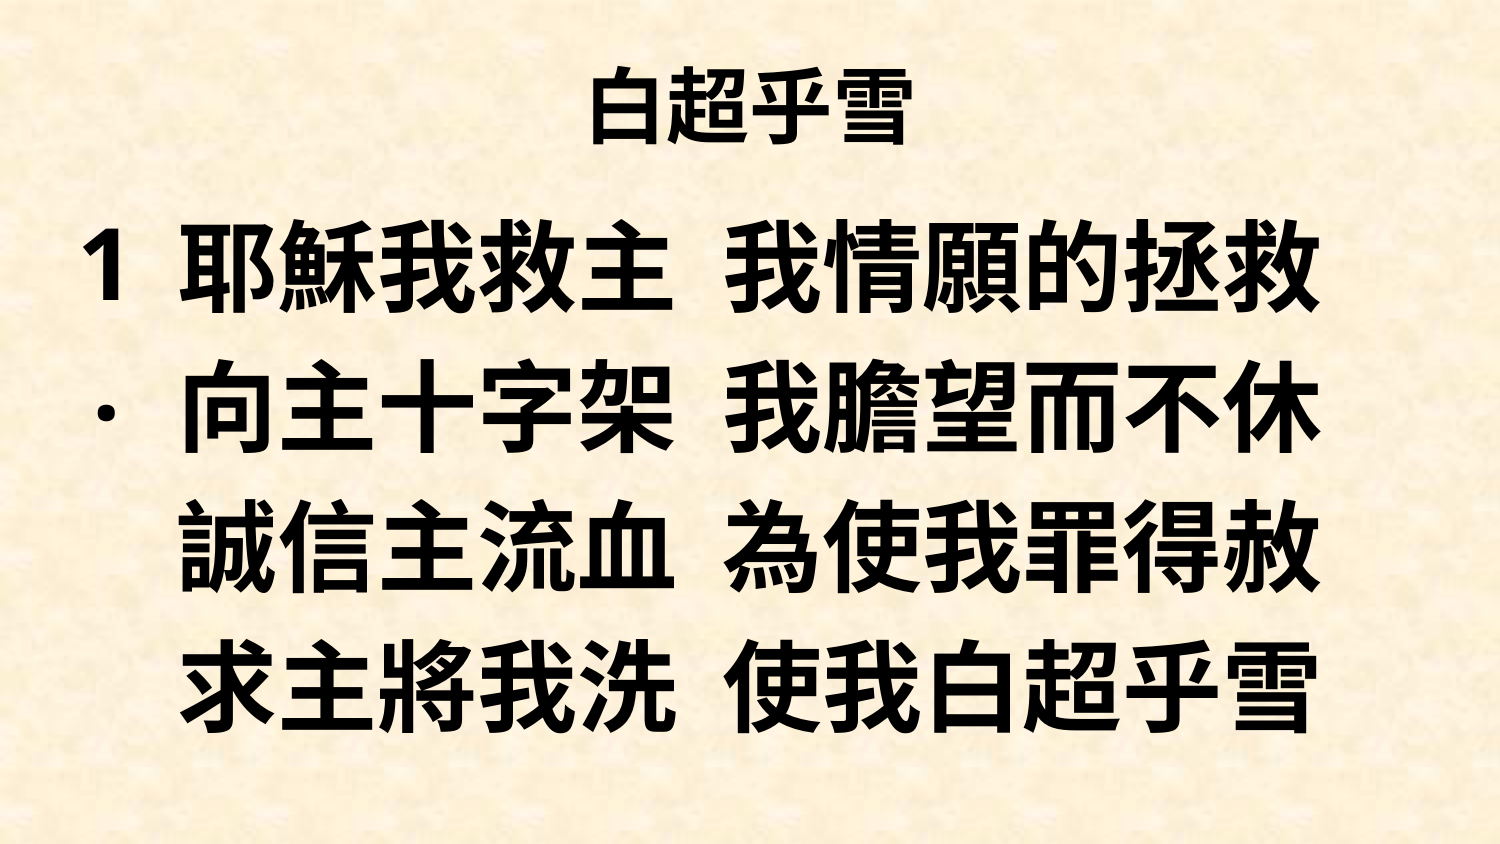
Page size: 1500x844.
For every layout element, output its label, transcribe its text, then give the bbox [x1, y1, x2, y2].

list 耶穌我救主 我情願的拯救 向主十字架 我膽望而不休 誠信主流血 為使我罪得赦 求主將我洗 使我白超乎雪 [75, 196, 1425, 844]
text_box 1. [50, 193, 163, 448]
picture [0, 0, 1500, 844]
title 白超乎雪 [75, 33, 1425, 175]
